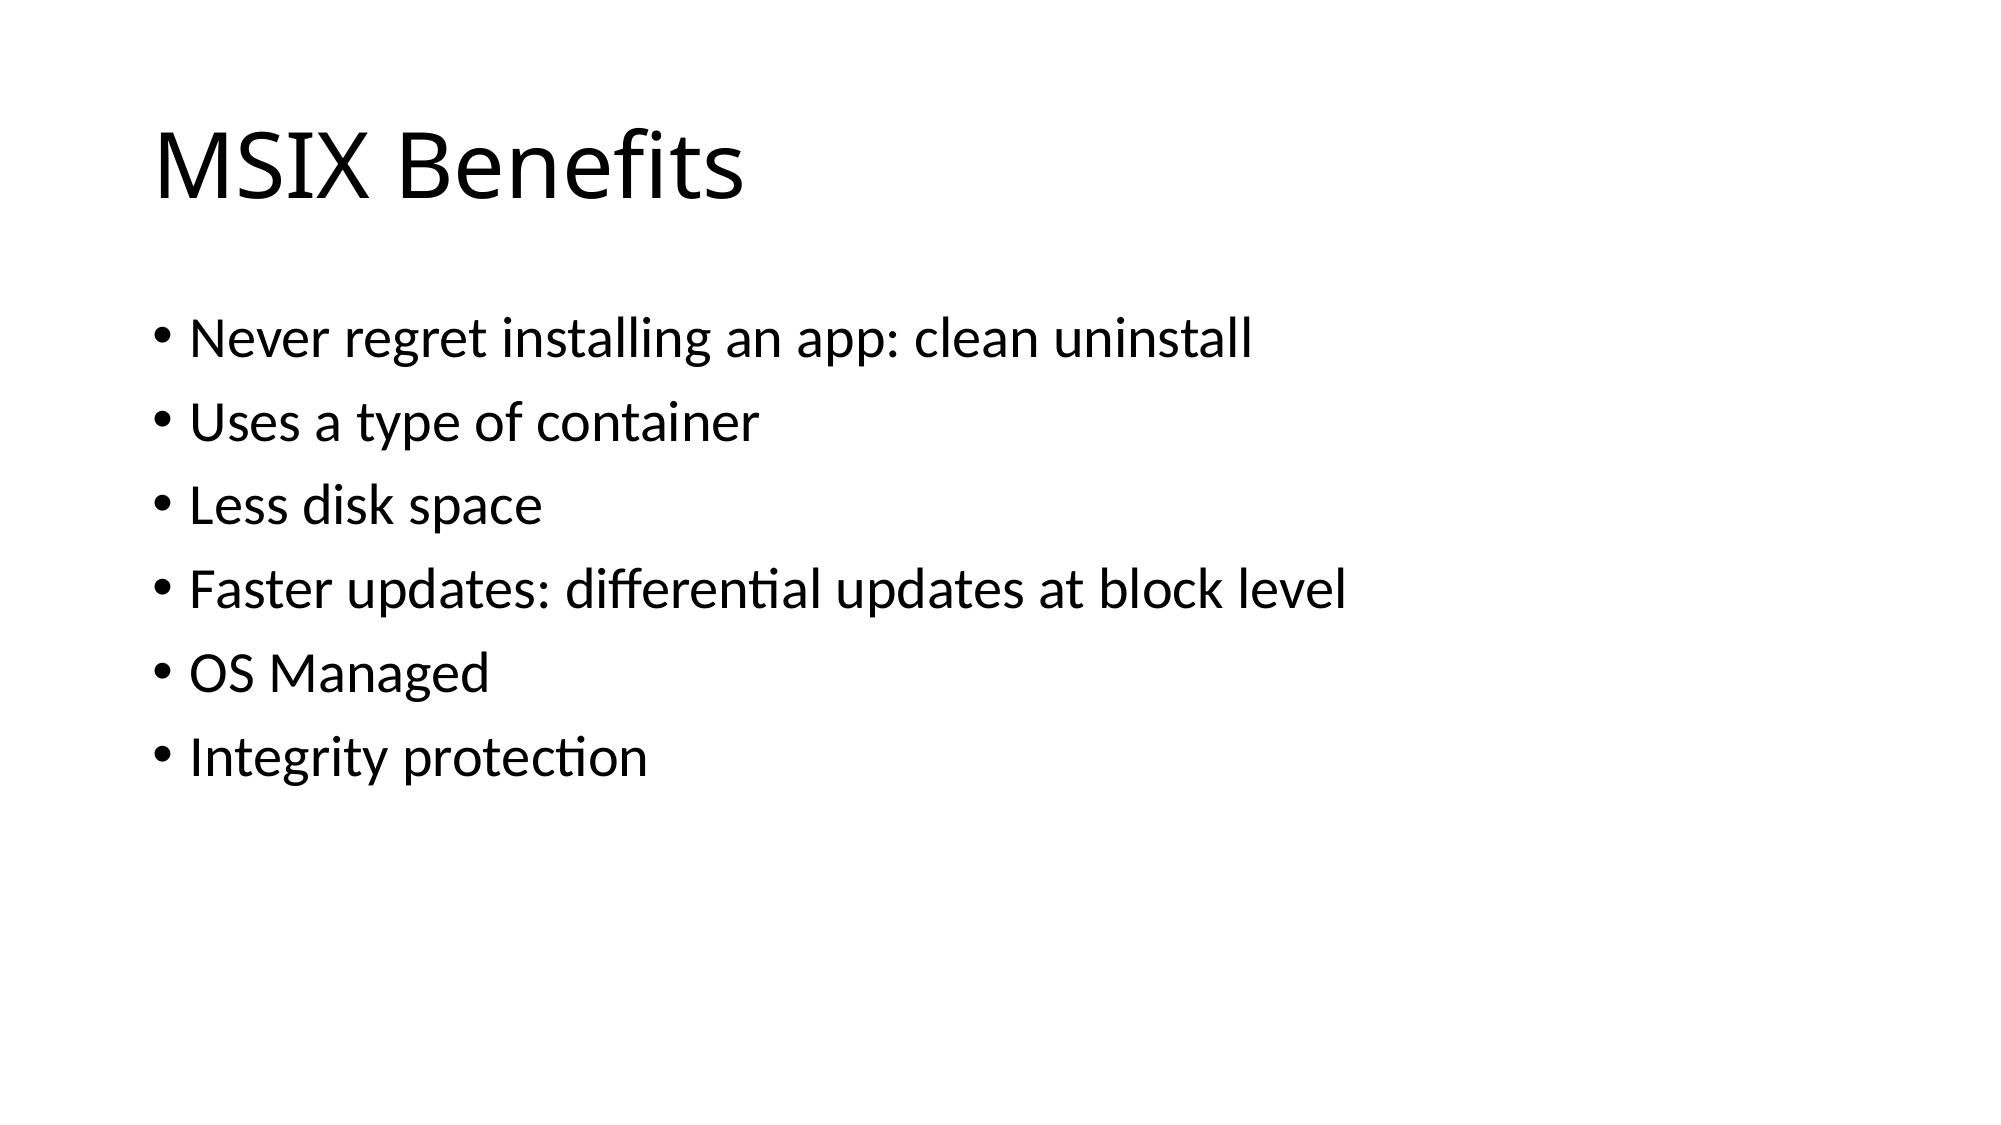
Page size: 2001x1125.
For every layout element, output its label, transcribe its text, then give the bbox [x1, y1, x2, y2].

list Never regret installing an app: clean uninstall Uses a type of container Less disk space Faster updates: differential updates at block level OS Managed Integrity protection [137, 299, 1863, 1014]
title MSIX Benefits [137, 59, 1863, 278]
